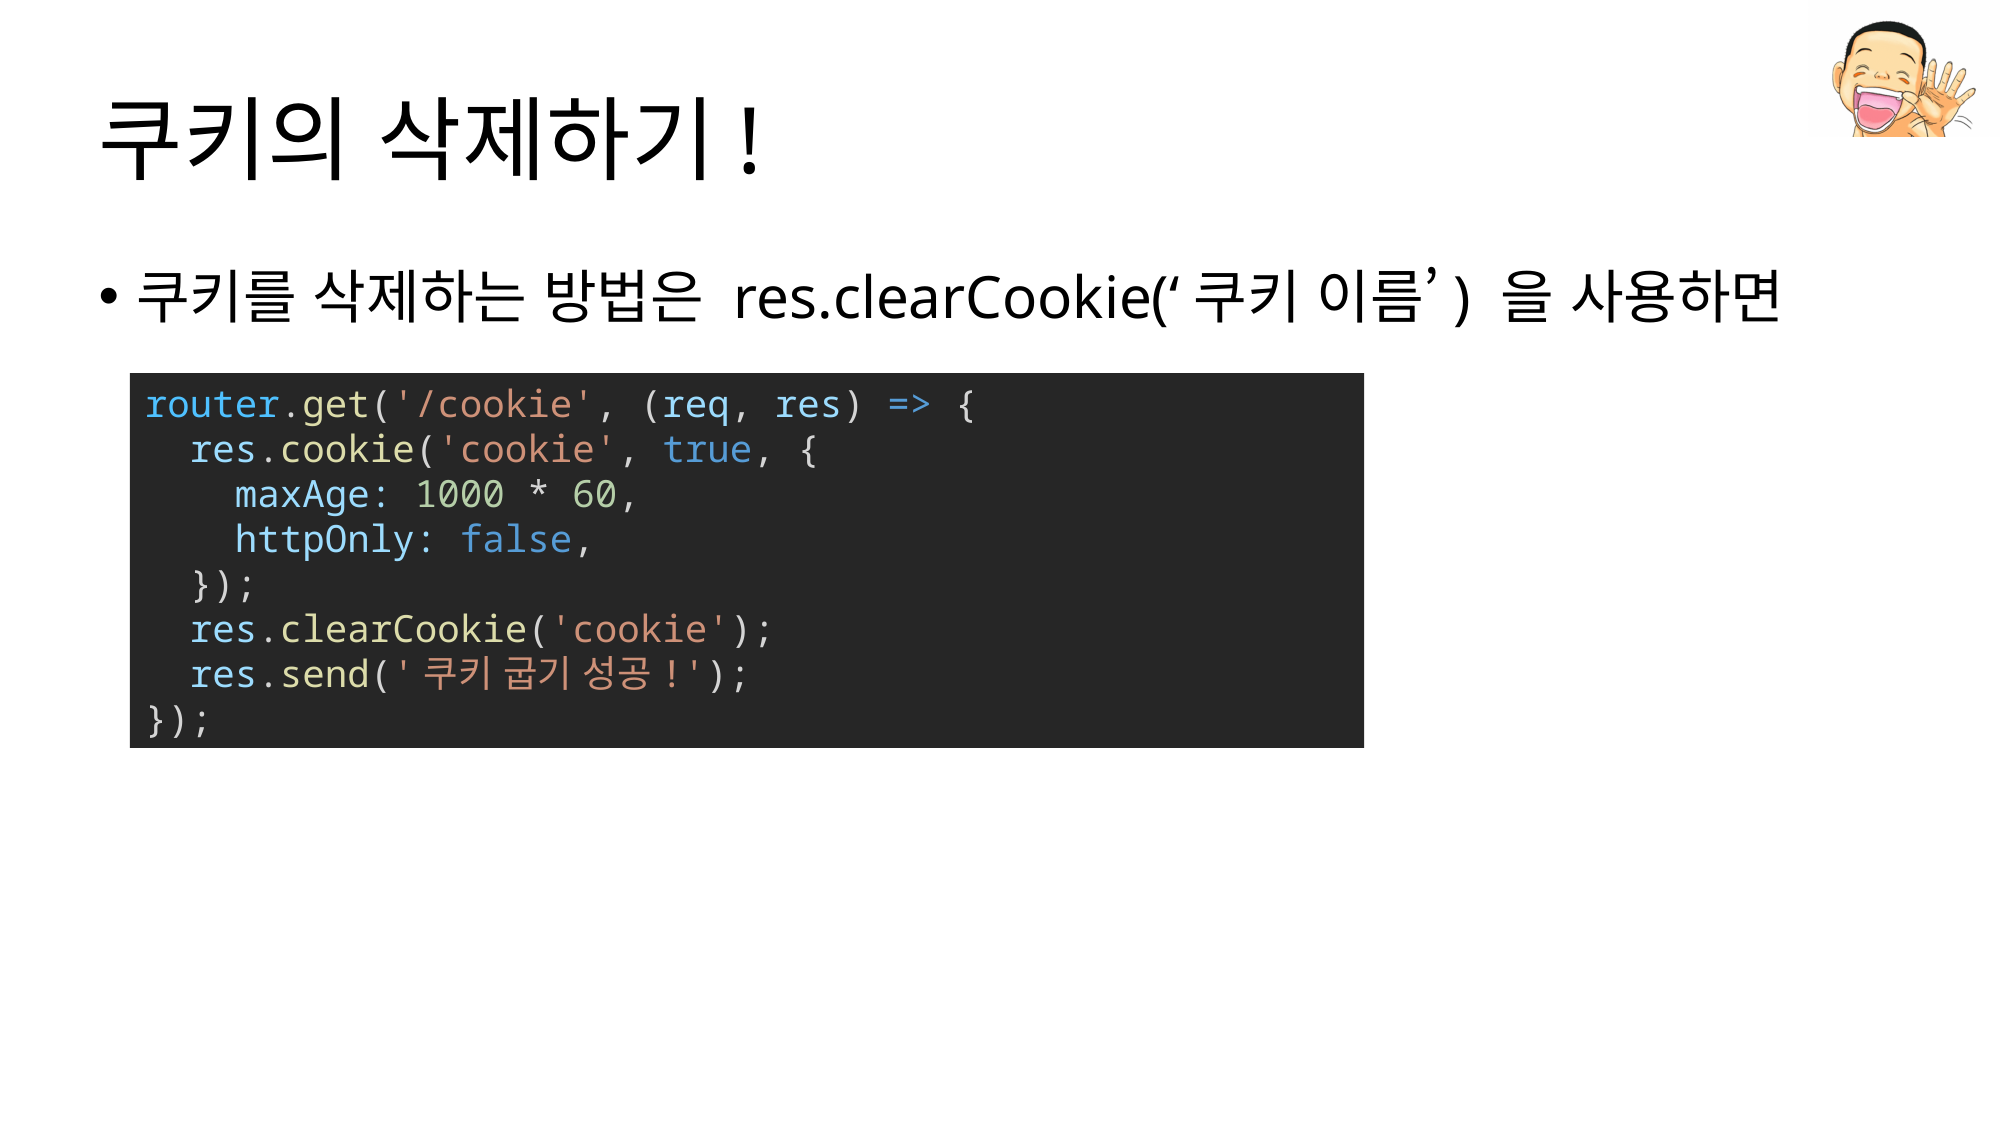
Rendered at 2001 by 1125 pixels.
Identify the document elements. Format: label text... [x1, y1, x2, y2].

title 쿠키의 삭제하기! [83, 0, 1931, 217]
picture [1931, 0, 2000, 137]
list 쿠키를 삭제하는 방법은 res.clearCookie(‘쿠키 이름’) 을 사용하면 됩니다! [83, 217, 1931, 1057]
text_box router.get('/cookie', (req, res) => { res.cookie('cookie', true, { maxAge: 1000 * 60, httpOnly: false, }); res.clearCookie('cookie'); res.send('쿠키 굽기 성공!'); }); [129, 373, 1365, 748]
